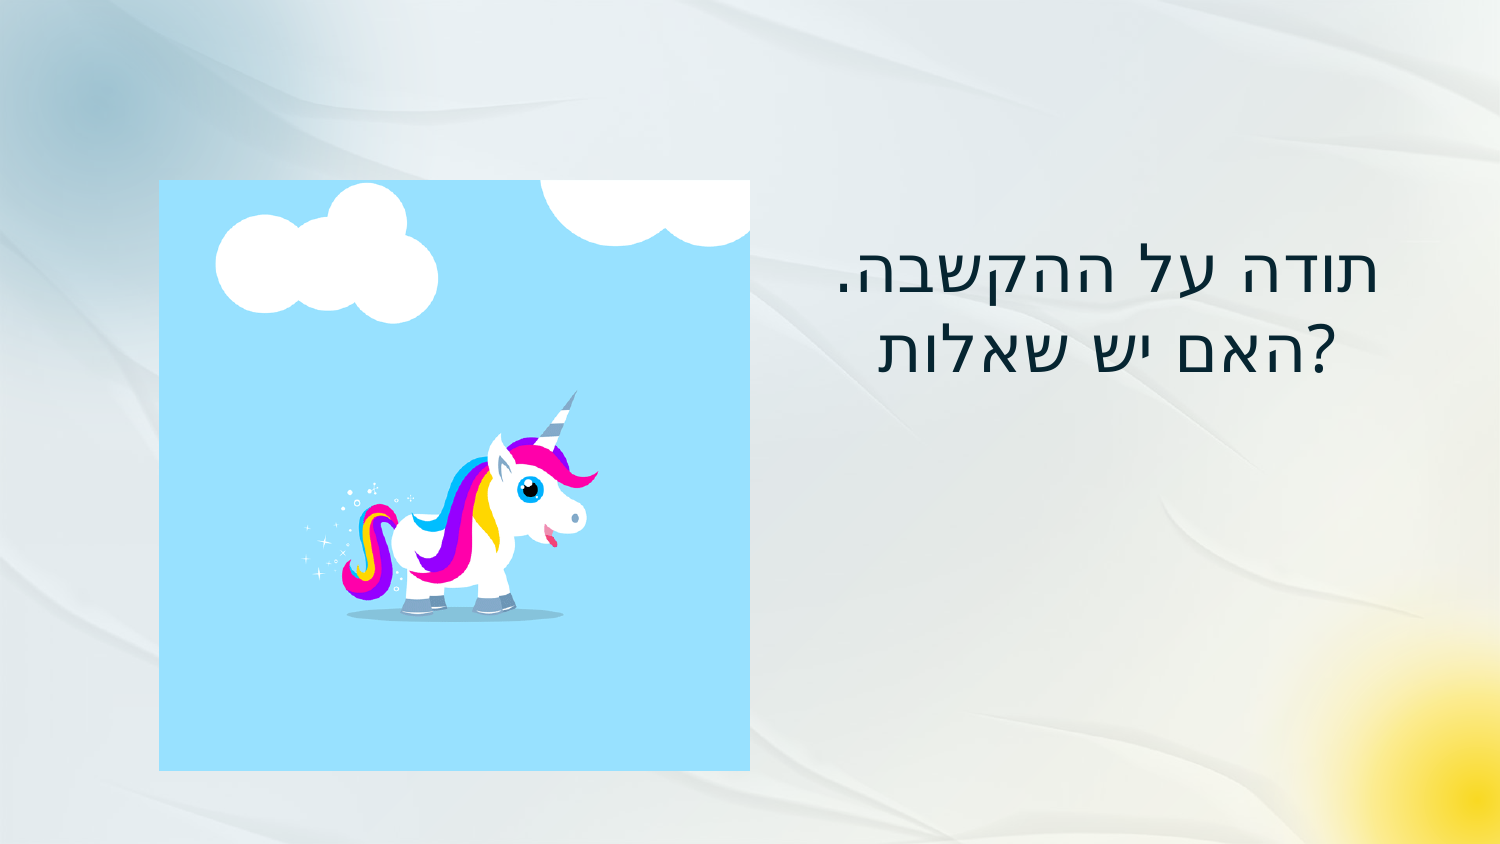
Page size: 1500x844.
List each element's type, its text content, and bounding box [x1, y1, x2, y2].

title תודה על ההקשבה. האם יש שאלות? [754, 225, 1500, 303]
picture [158, 179, 751, 772]
